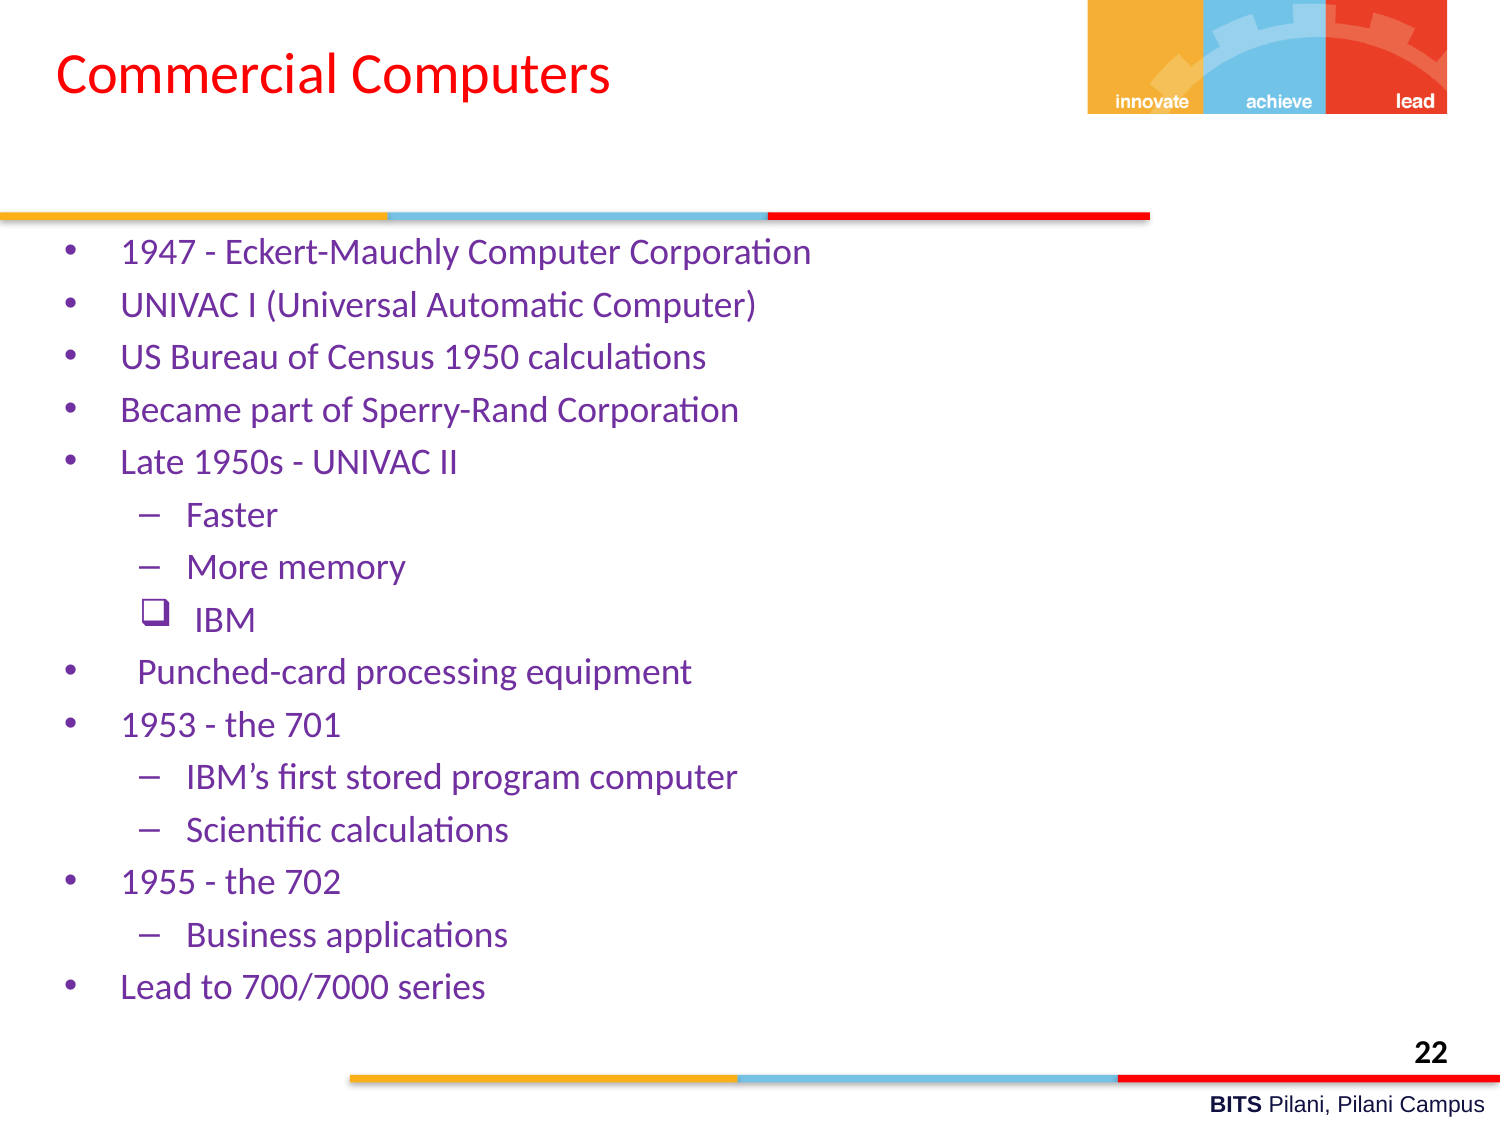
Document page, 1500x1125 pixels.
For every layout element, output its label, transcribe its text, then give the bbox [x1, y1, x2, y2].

list 1947 - Eckert-Mauchly Computer Corporation UNIVAC I (Universal Automatic Computer) US Bureau of Census 1950 calculations Became part of Sperry-Rand Corporation Late 1950s - UNIVAC II Faster More memory IBM Punched-card processing equipment 1953 - the 701 IBM’s first stored program computer Scientific calculations 1955 - the 702 Business applications Lead to 700/7000 series [49, 219, 1483, 963]
picture [1087, 0, 1448, 114]
title Commercial Computers [41, 0, 1046, 140]
slide_number 22 [1399, 1023, 1500, 1072]
